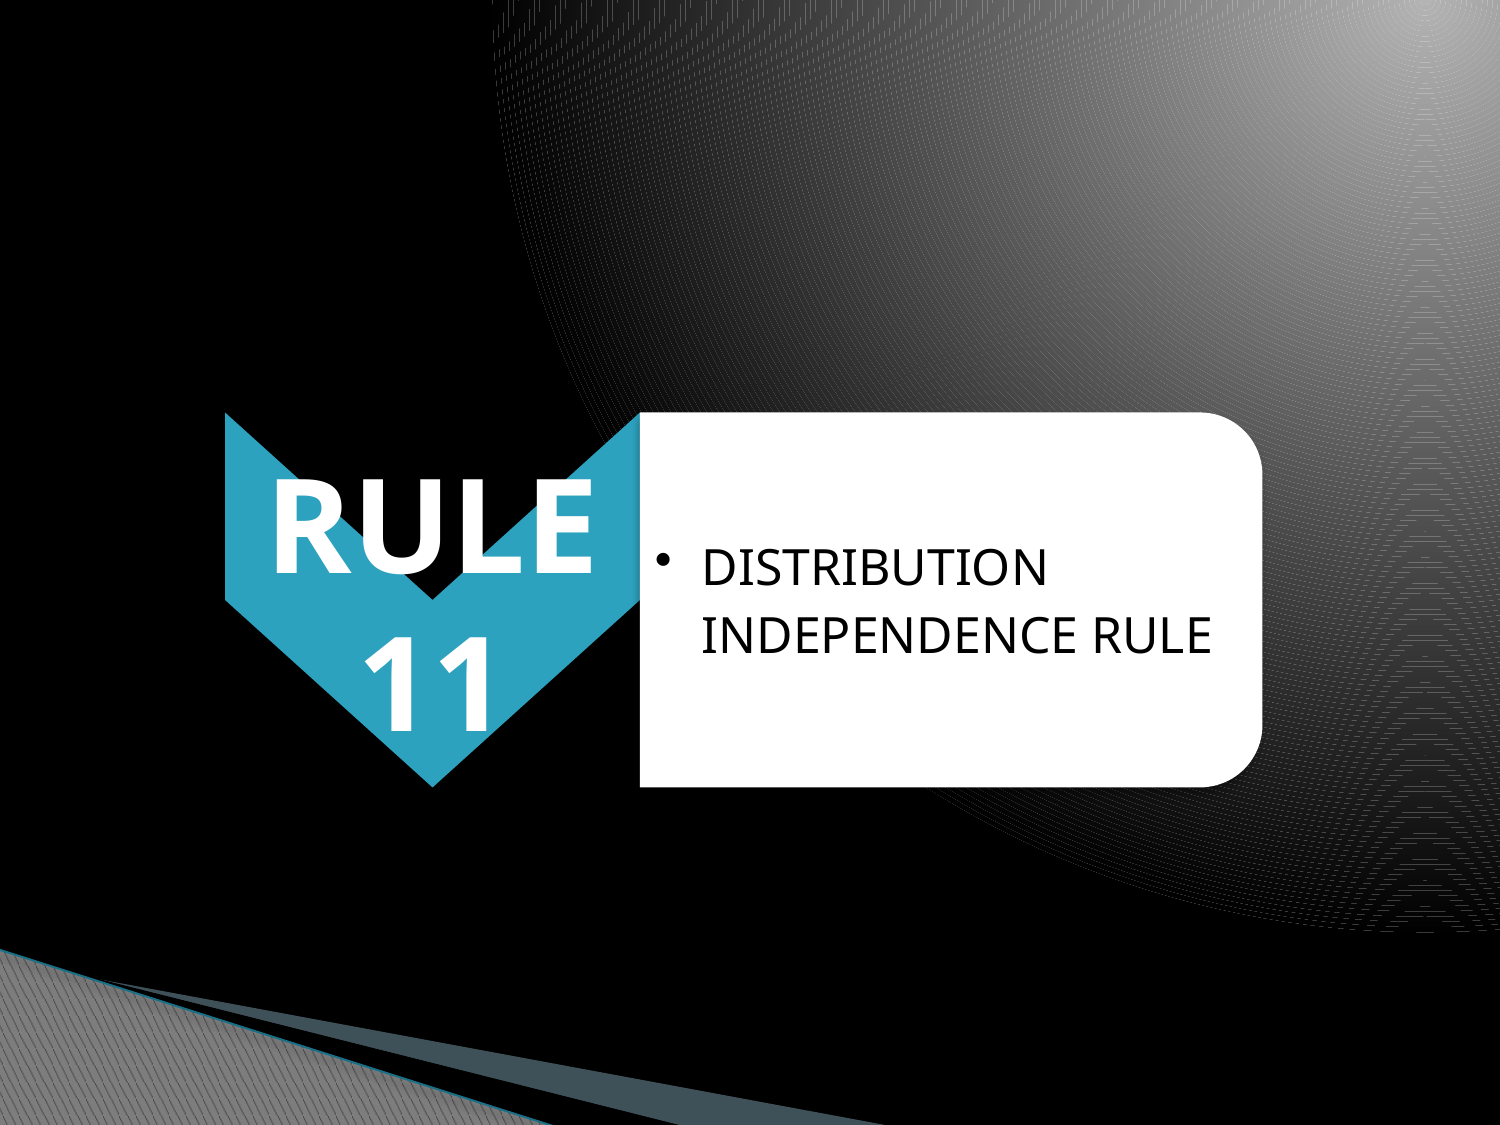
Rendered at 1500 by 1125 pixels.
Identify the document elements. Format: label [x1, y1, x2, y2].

picture [0, 952, 543, 1125]
text_box [224, 412, 1263, 788]
